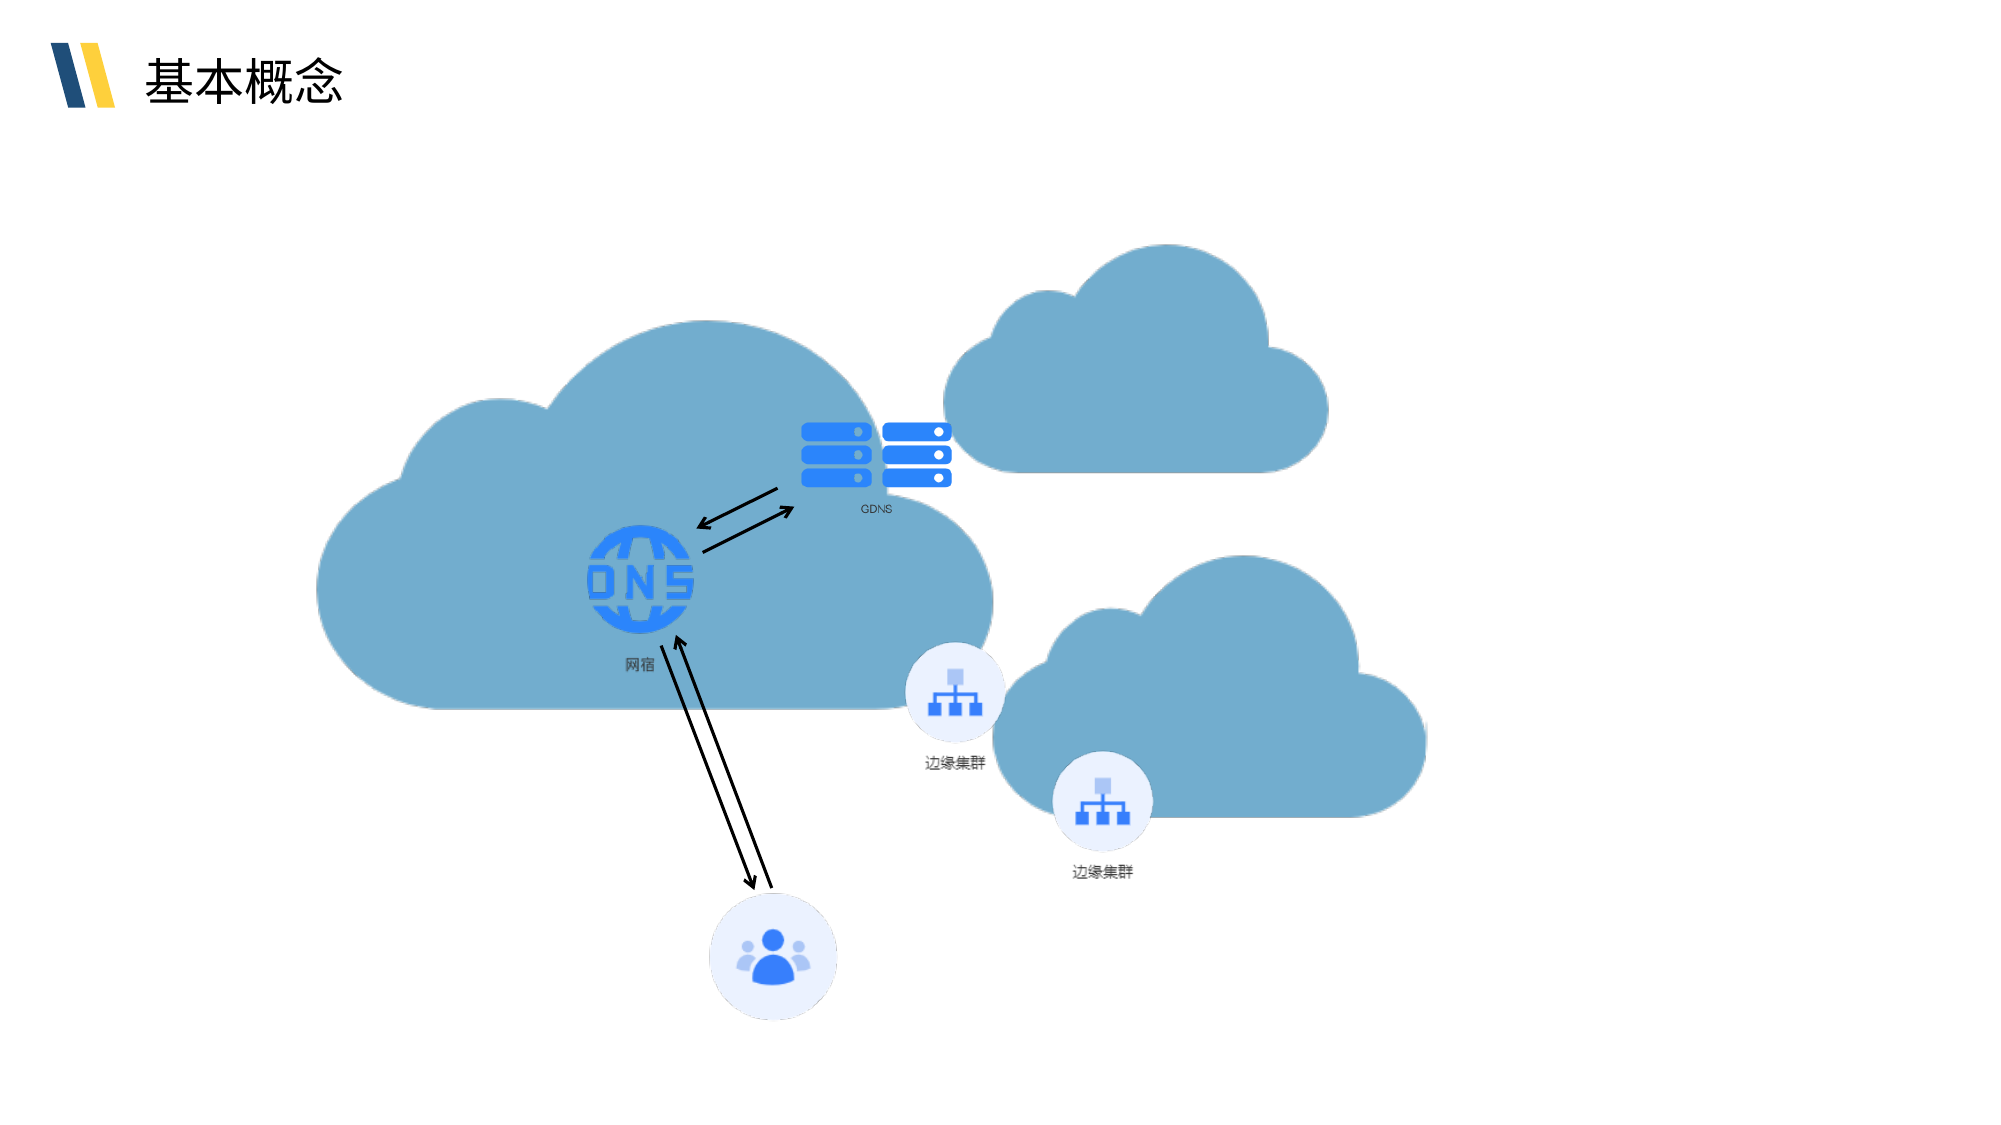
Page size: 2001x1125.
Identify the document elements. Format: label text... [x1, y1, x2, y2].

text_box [696, 488, 778, 529]
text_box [675, 634, 772, 888]
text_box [50, 42, 116, 108]
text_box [702, 506, 795, 553]
text_box 基本概念 [129, 42, 360, 118]
picture [273, 201, 1470, 1053]
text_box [661, 645, 755, 891]
